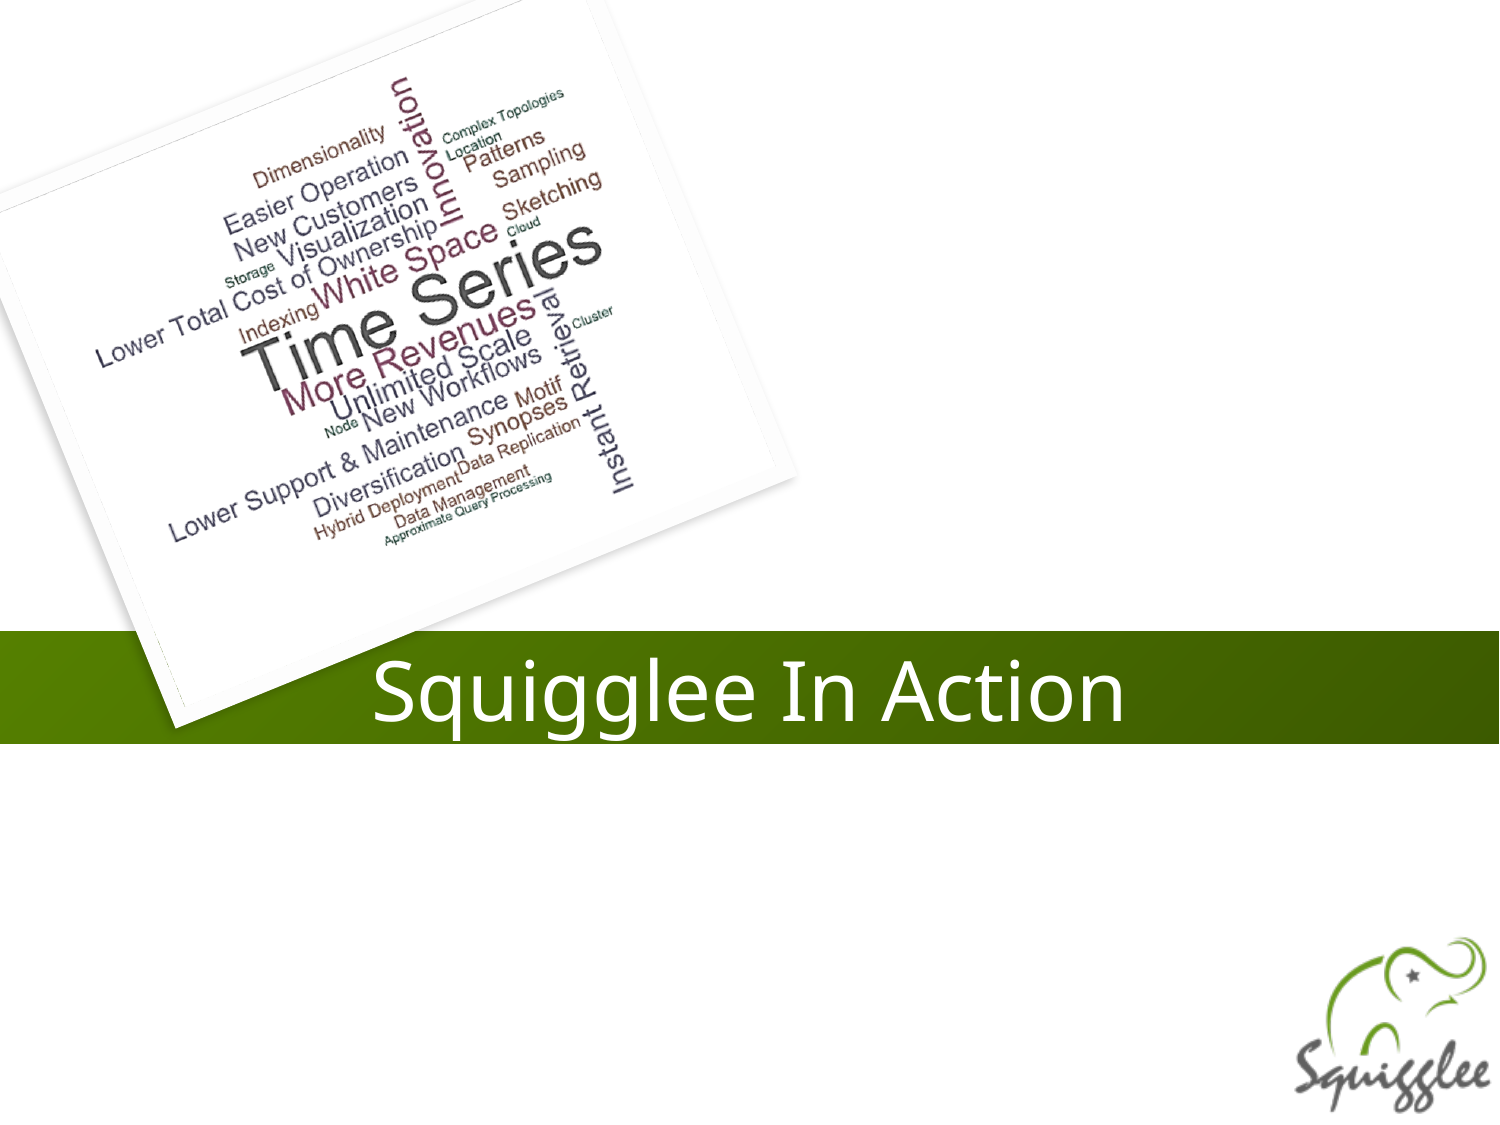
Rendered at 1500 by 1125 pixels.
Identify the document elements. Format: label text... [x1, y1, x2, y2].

picture [1287, 930, 1498, 1120]
picture [0, 0, 775, 706]
text_box Squigglee In Action [0, 630, 1500, 745]
